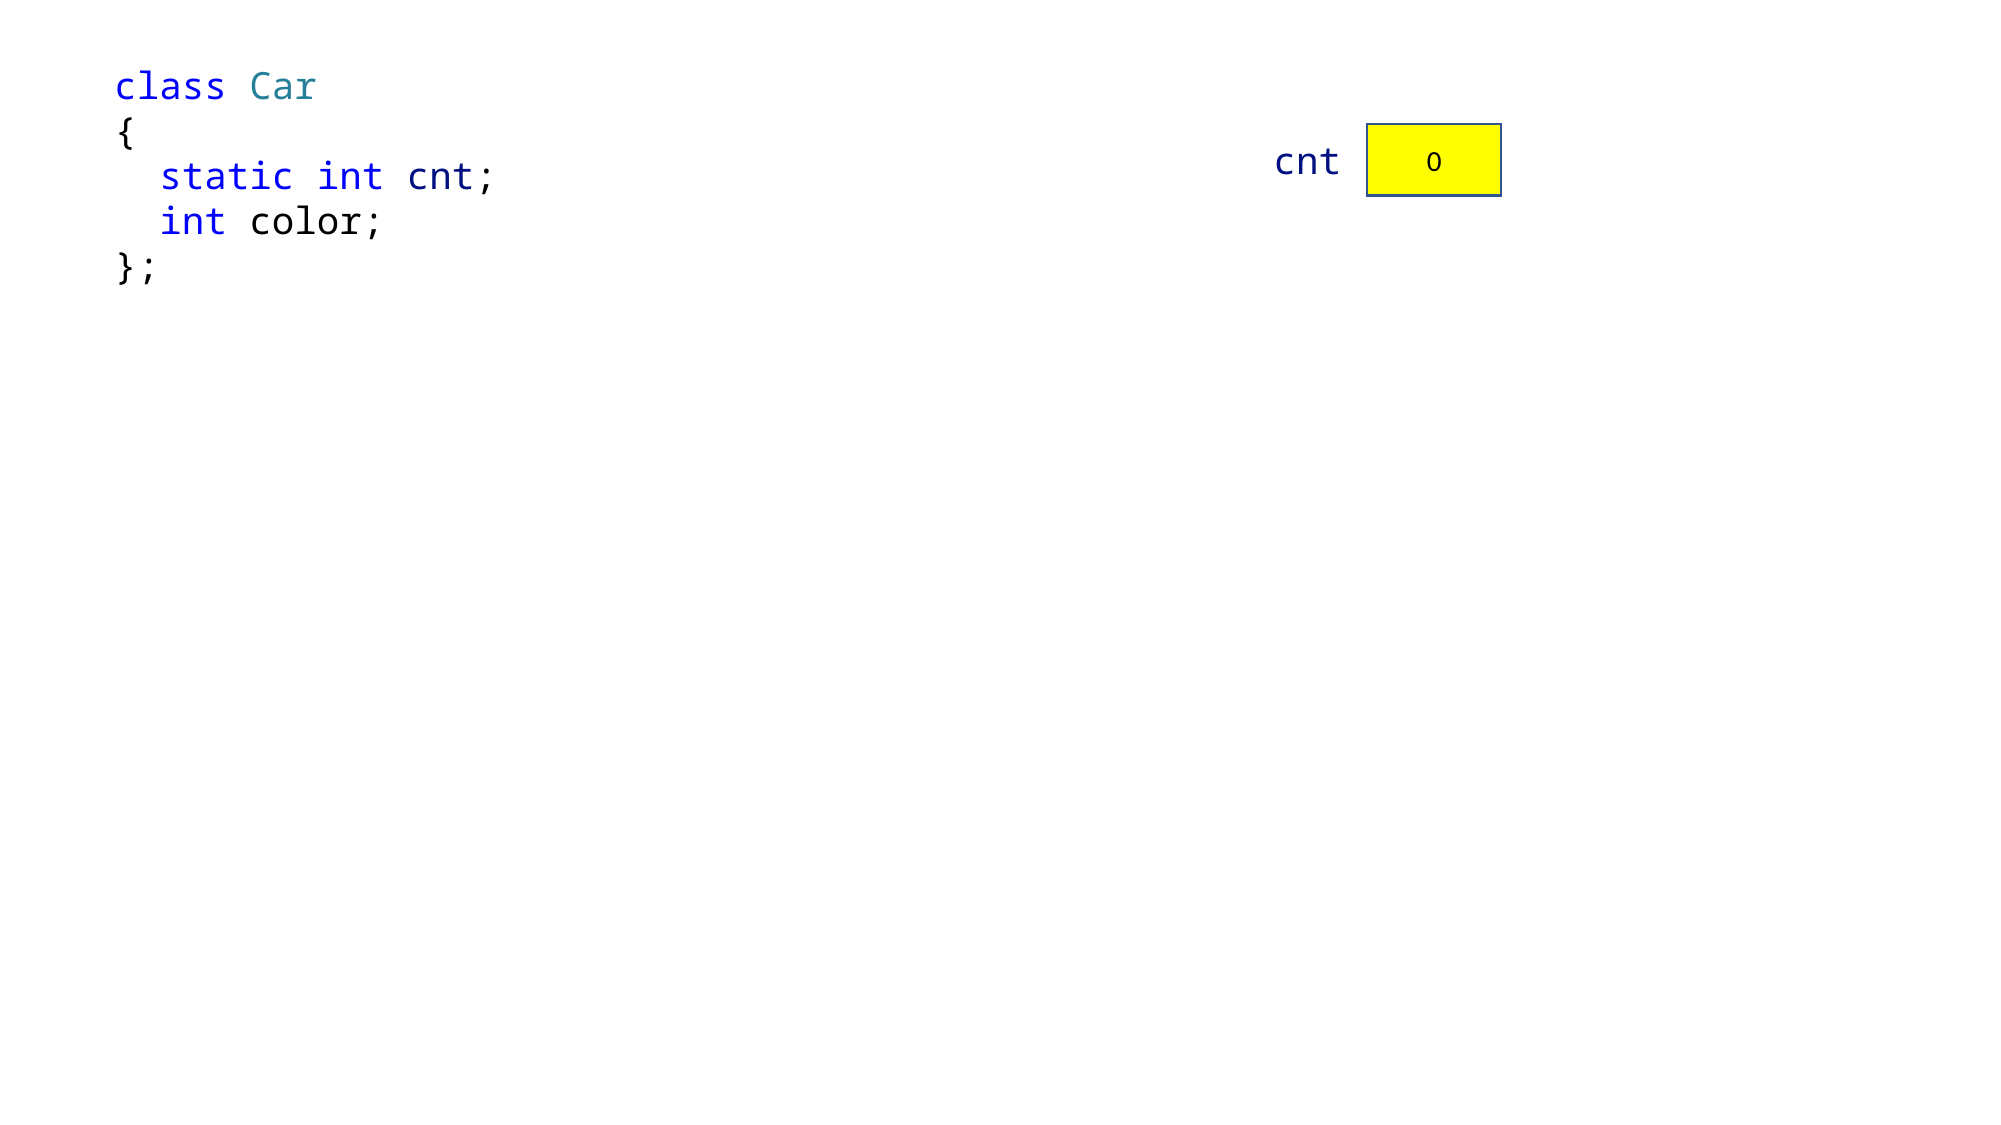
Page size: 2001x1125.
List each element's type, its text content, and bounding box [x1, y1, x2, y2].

text_box cnt [1258, 129, 1357, 190]
text_box 0 [1366, 123, 1502, 197]
text_box class Car { static int cnt; int color; }; [99, 54, 1100, 295]
